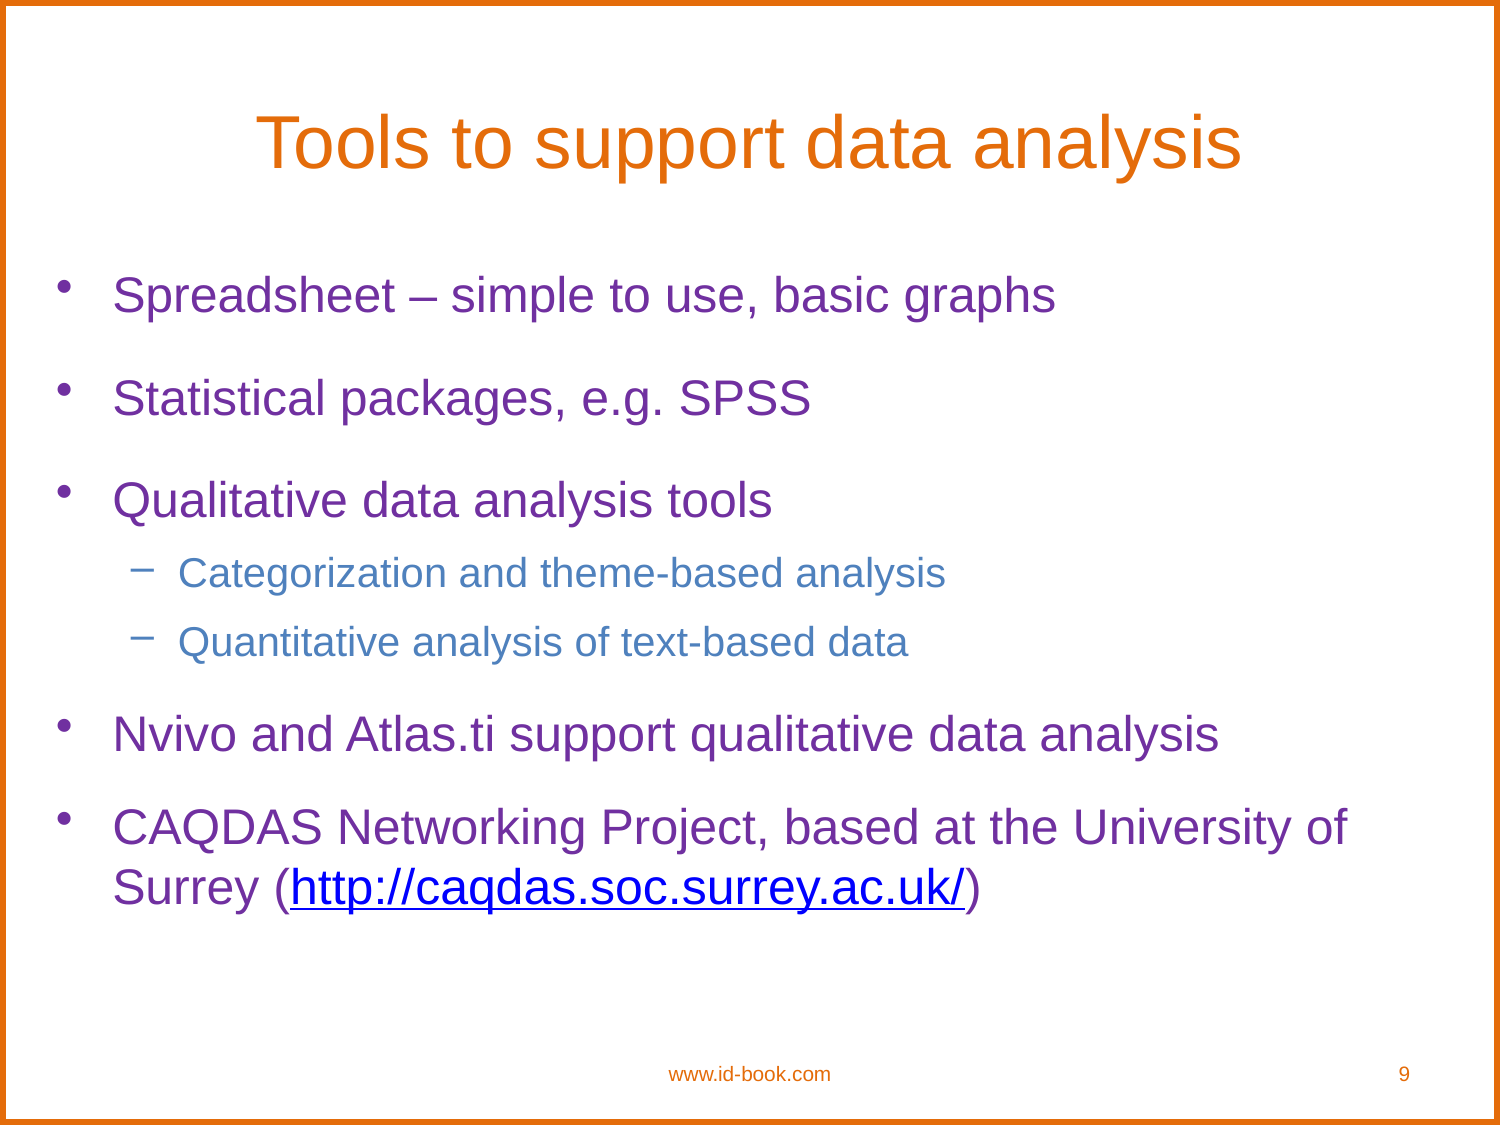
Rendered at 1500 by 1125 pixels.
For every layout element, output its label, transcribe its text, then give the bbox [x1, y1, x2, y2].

footer www.id-book.com [512, 1042, 988, 1103]
slide_number 9 [1074, 1042, 1425, 1103]
title Tools to support data analysis [75, 45, 1425, 233]
text_box Spreadsheet – simple to use, basic graphs Statistical packages, e.g. SPSS Qualitative data analysis tools Categorization and theme-based analysis Quantitative analysis of text-based data Nvivo and Atlas.ti support qualitative data analysis CAQDAS Networking Project, based at the University of Surrey (http://caqdas.soc.surrey.ac.uk/) [41, 243, 1465, 1044]
